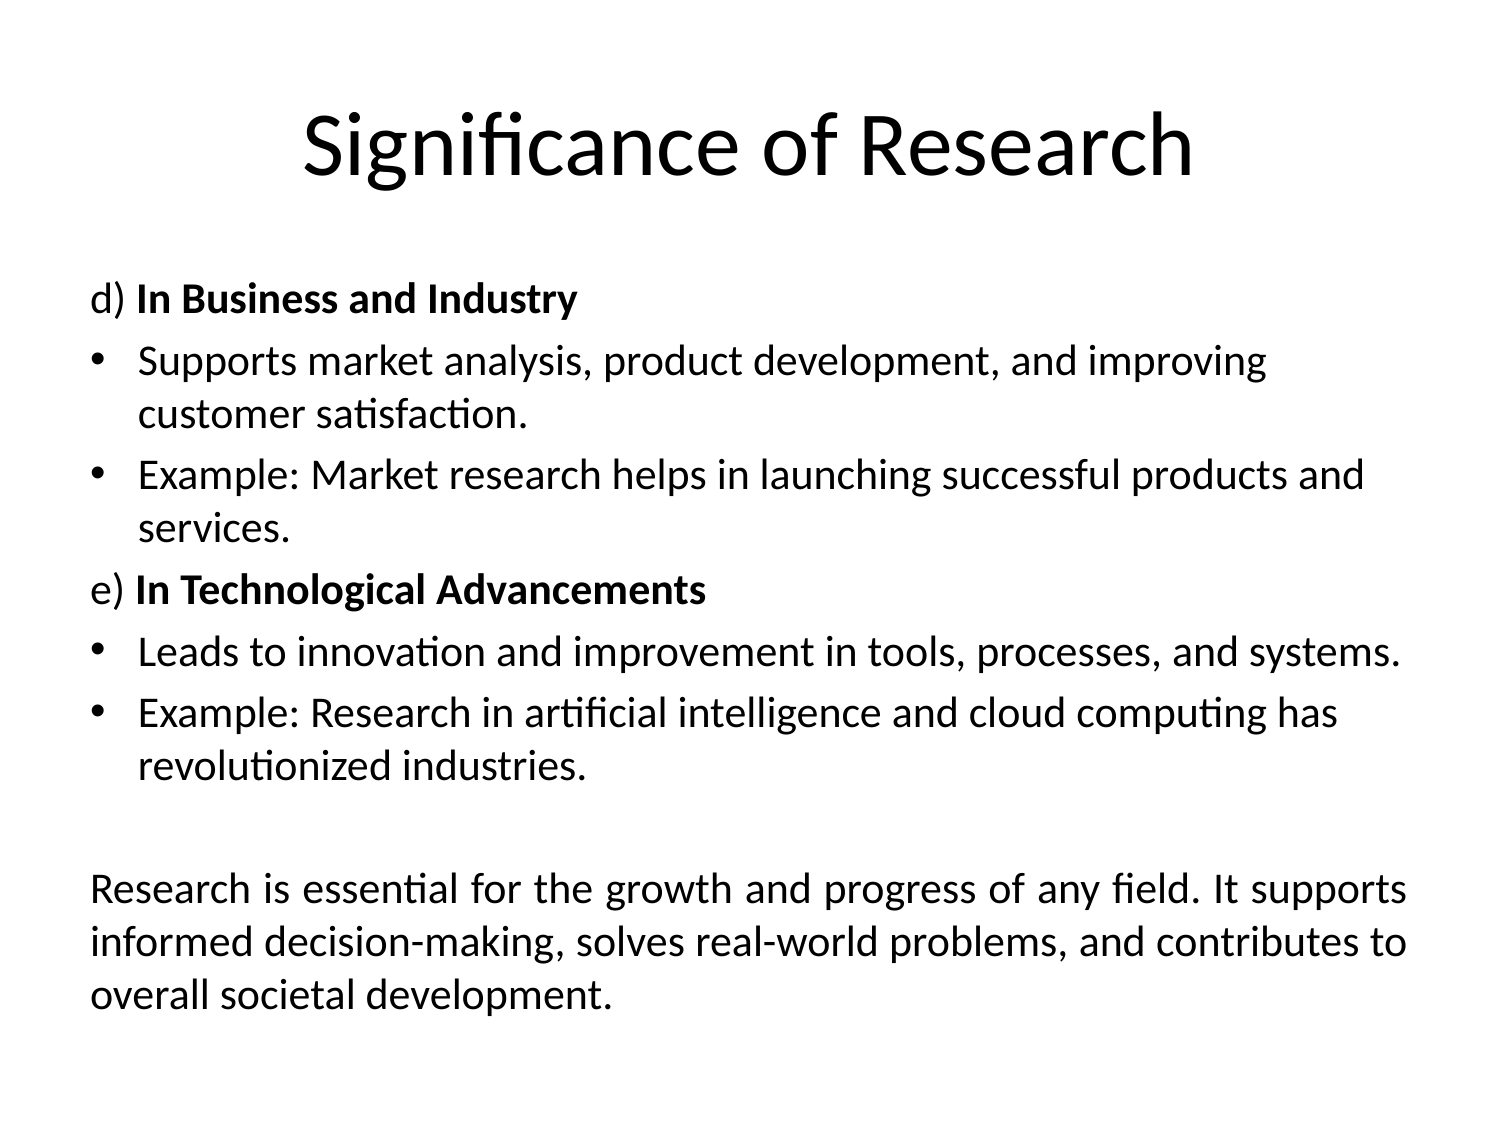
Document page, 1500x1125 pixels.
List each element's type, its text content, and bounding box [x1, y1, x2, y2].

title Significance of Research [75, 45, 1425, 233]
list d) In Business and Industry Supports market analysis, product development, and improving customer satisfaction. Example: Market research helps in launching successful products and services. e) In Technological Advancements Leads to innovation and improvement in tools, processes, and systems. Example: Research in artificial intelligence and cloud computing has revolutionized industries. Research is essential for the growth and progress of any field. It supports informed decision-making, solves real-world problems, and contributes to overall societal development. [75, 262, 1425, 1080]
